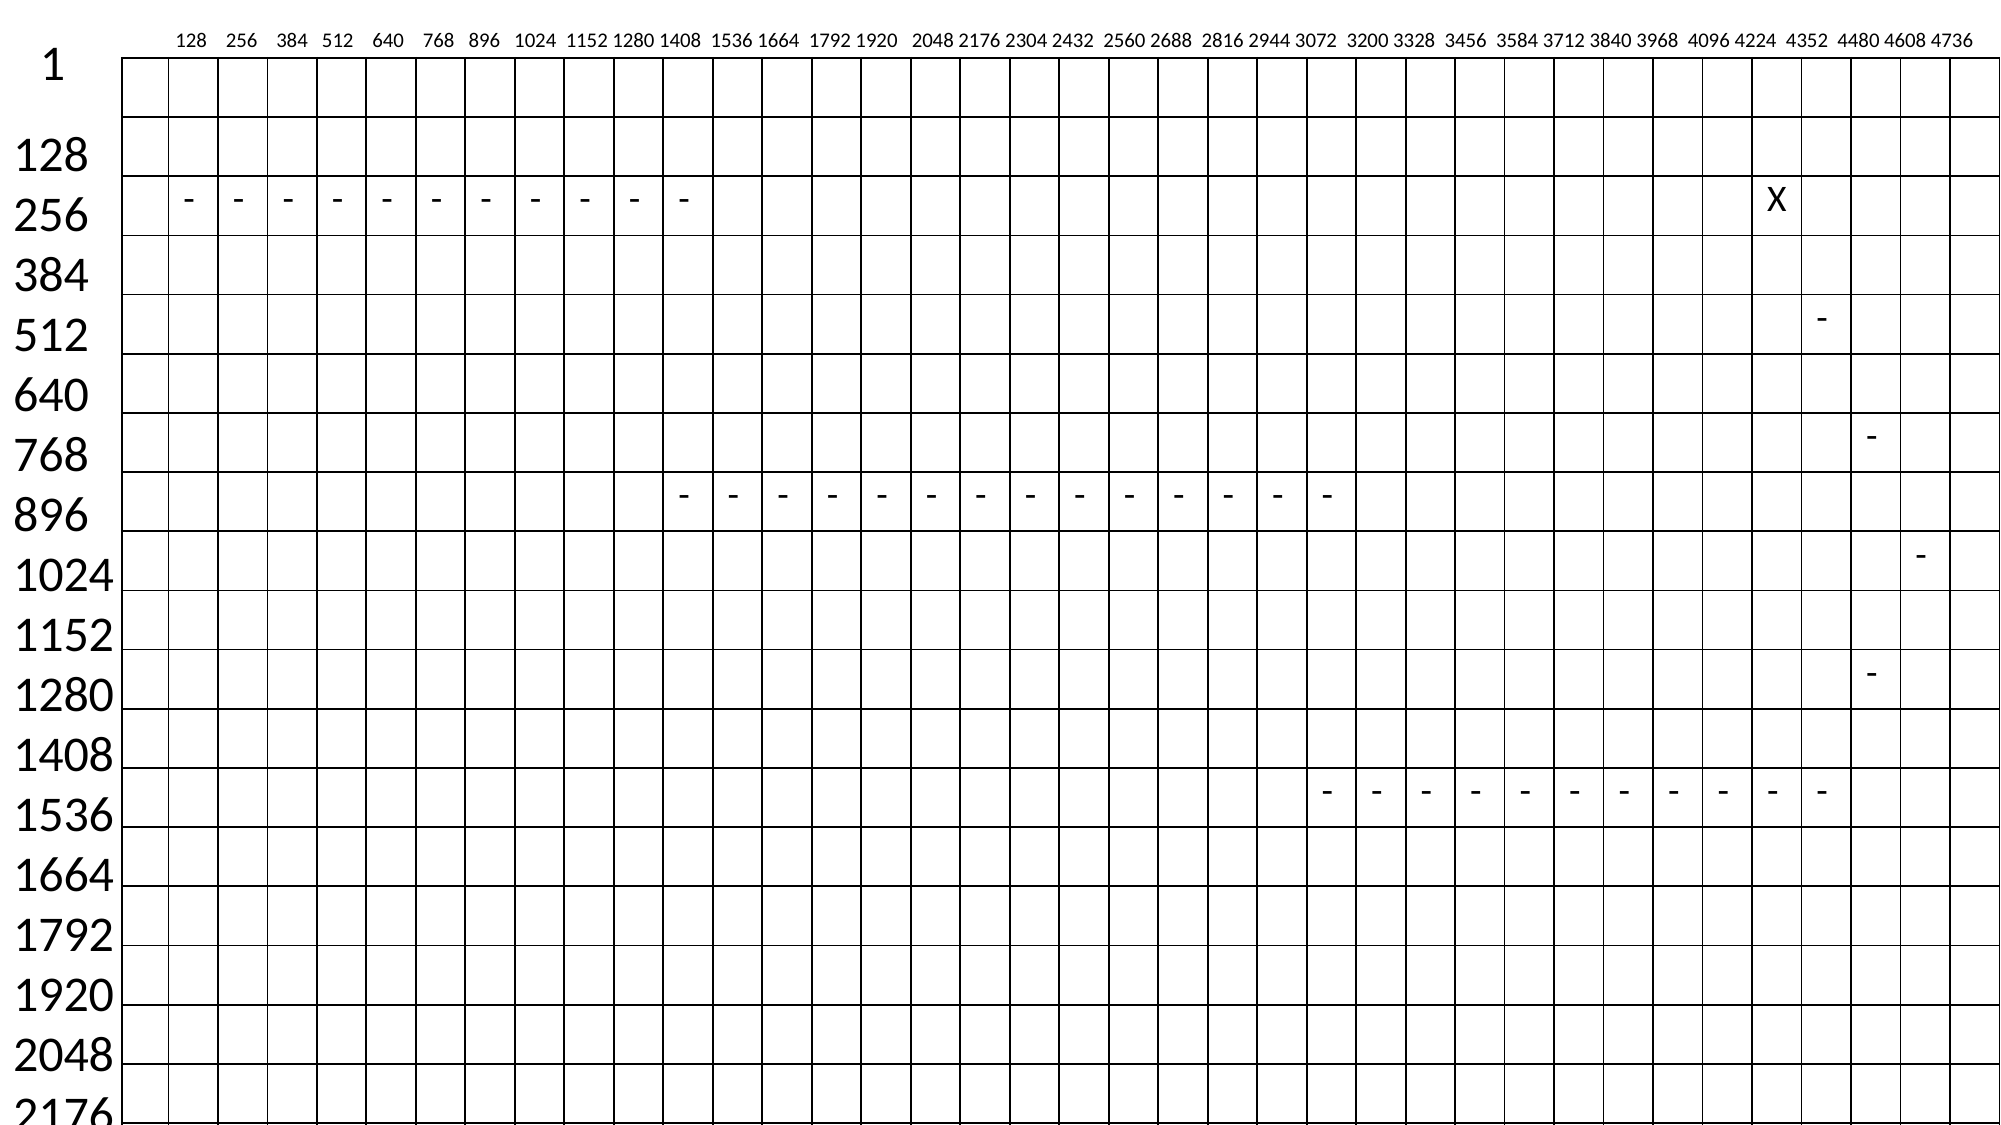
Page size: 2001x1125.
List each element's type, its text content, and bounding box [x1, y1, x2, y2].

table_cell - [1703, 769, 1751, 826]
table_cell [1159, 828, 1207, 885]
table_cell [268, 591, 316, 649]
table_cell [1011, 769, 1058, 826]
table_cell [1951, 236, 1999, 294]
table_cell [367, 650, 415, 708]
table_cell [1802, 177, 1850, 235]
table_cell [1951, 1065, 1999, 1122]
table_cell [1654, 414, 1702, 471]
table_cell [219, 887, 267, 945]
table_header [862, 59, 910, 116]
table_cell [1555, 532, 1603, 590]
table_cell [1555, 1065, 1603, 1122]
table_cell [1703, 414, 1751, 471]
table_cell [367, 1065, 415, 1122]
table_header [813, 59, 860, 116]
table_cell - [912, 473, 959, 530]
table_cell [1407, 828, 1454, 885]
table_cell [763, 532, 811, 590]
table_cell [1308, 1006, 1355, 1063]
table_cell [615, 532, 662, 590]
table_cell - [714, 473, 761, 530]
table_cell [714, 118, 761, 175]
table_cell [1110, 236, 1157, 294]
table_cell [1901, 946, 1949, 1004]
table_cell [417, 946, 464, 1004]
table_cell - [615, 177, 662, 235]
table_cell [862, 591, 910, 649]
table_cell [1555, 414, 1603, 471]
table_cell [1654, 650, 1702, 708]
table_cell [318, 118, 365, 175]
table_cell [862, 1006, 910, 1063]
table_cell [664, 295, 712, 353]
table_cell [714, 177, 761, 235]
table_cell [615, 946, 662, 1004]
table_cell [145, 473, 168, 530]
table_cell [169, 295, 217, 353]
table_cell [1407, 591, 1454, 649]
table_cell X [1753, 177, 1801, 235]
table_cell [1703, 591, 1751, 649]
table_cell [318, 710, 365, 767]
table_cell - [1901, 532, 1949, 590]
table_cell [1604, 118, 1652, 175]
table_cell - [367, 177, 415, 235]
table_cell [1357, 414, 1405, 471]
table_cell [565, 1006, 613, 1063]
table_cell - [268, 177, 316, 235]
table_cell [714, 1006, 761, 1063]
table_cell [1951, 414, 1999, 471]
table_cell [466, 650, 514, 708]
table_header [763, 59, 811, 116]
table_cell - [1209, 473, 1256, 530]
table_header [615, 59, 662, 116]
table_cell [1060, 828, 1108, 885]
table_header [1555, 59, 1603, 116]
table_cell [367, 946, 415, 1004]
table_cell [1110, 591, 1157, 649]
table_cell [961, 414, 1009, 471]
table_cell [1555, 710, 1603, 767]
table_cell [318, 769, 365, 826]
table_cell [1308, 650, 1355, 708]
table_cell [862, 946, 910, 1004]
table_cell [1505, 650, 1553, 708]
table_cell [367, 473, 415, 530]
table_cell [1505, 887, 1553, 945]
table_cell [1951, 177, 1999, 235]
table_cell [1654, 946, 1702, 1004]
table_cell [664, 828, 712, 885]
table_cell [318, 532, 365, 590]
table_cell [466, 532, 514, 590]
table_cell [565, 355, 613, 412]
table_cell - [1753, 769, 1801, 826]
table_cell [145, 650, 168, 708]
table_cell [615, 236, 662, 294]
table_cell [912, 591, 959, 649]
table_cell [1159, 118, 1207, 175]
table_cell [1110, 887, 1157, 945]
table_cell [1209, 710, 1256, 767]
table_cell [1357, 473, 1405, 530]
table_cell [516, 295, 563, 353]
table_cell [1209, 355, 1256, 412]
table_cell [219, 532, 267, 590]
table_header [1308, 59, 1355, 116]
table_cell [219, 355, 267, 412]
table_cell [912, 414, 959, 471]
table_cell [1407, 355, 1454, 412]
table_cell [1852, 118, 1900, 175]
table_cell [1159, 532, 1207, 590]
table_cell [1159, 236, 1207, 294]
table_cell [763, 1065, 811, 1122]
table_cell [1753, 828, 1801, 885]
table_cell [1011, 355, 1058, 412]
table_cell [1209, 769, 1256, 826]
table_cell [1258, 887, 1306, 945]
table_cell [1654, 295, 1702, 353]
table_cell [1802, 946, 1850, 1004]
table_cell - [1011, 473, 1058, 530]
table_cell [1209, 946, 1256, 1004]
table_cell [912, 710, 959, 767]
table_cell - [664, 177, 712, 235]
table_cell [1456, 650, 1504, 708]
table_cell [1357, 591, 1405, 649]
table_header [1951, 59, 1999, 116]
table_cell [1159, 1006, 1207, 1063]
table_cell [1357, 710, 1405, 767]
table_cell [763, 887, 811, 945]
table_cell [813, 177, 860, 235]
table_cell - [1505, 769, 1553, 826]
table_cell [1555, 946, 1603, 1004]
table_cell [1703, 177, 1751, 235]
table_cell [1209, 650, 1256, 708]
table_cell [1456, 1006, 1504, 1063]
table_cell [417, 236, 464, 294]
table_header [123, 98, 168, 116]
table_cell [961, 236, 1009, 294]
table_cell [813, 236, 860, 294]
table_cell [417, 887, 464, 945]
table_cell [1456, 473, 1504, 530]
table_cell [219, 414, 267, 471]
table_cell [1011, 414, 1058, 471]
table_cell [466, 887, 514, 945]
table_cell [1703, 1006, 1751, 1063]
table_header [1604, 59, 1652, 116]
table_cell [318, 887, 365, 945]
table_cell - [1852, 650, 1900, 708]
table_cell [1505, 355, 1553, 412]
table_header [1753, 59, 1801, 116]
table_cell [1753, 236, 1801, 294]
table_cell [1011, 532, 1058, 590]
table_cell [1901, 650, 1949, 708]
table_cell [145, 1065, 168, 1122]
table_cell [219, 828, 267, 885]
table_cell [1604, 355, 1652, 412]
table_cell [1258, 1065, 1306, 1122]
table_cell [664, 946, 712, 1004]
table_cell [1951, 355, 1999, 412]
table_cell [1357, 1065, 1405, 1122]
table_cell [615, 828, 662, 885]
table_cell [813, 769, 860, 826]
table_cell [664, 1006, 712, 1063]
table_cell [417, 355, 464, 412]
table_cell [1110, 177, 1157, 235]
table_cell [268, 828, 316, 885]
table_cell [615, 591, 662, 649]
table_header [318, 59, 365, 116]
table_cell - [961, 473, 1009, 530]
table_cell [1505, 1065, 1553, 1122]
table_cell [961, 769, 1009, 826]
table_cell [1258, 710, 1306, 767]
table_cell [664, 710, 712, 767]
table_cell [1802, 1006, 1850, 1063]
table_cell [664, 236, 712, 294]
table_cell [1604, 473, 1652, 530]
table_cell [862, 414, 910, 471]
table_cell [615, 473, 662, 530]
table_header [961, 59, 1009, 116]
table_cell [318, 473, 365, 530]
table_cell [1604, 650, 1652, 708]
table_cell [417, 532, 464, 590]
table_cell [565, 414, 613, 471]
table_cell [912, 532, 959, 590]
table_cell [318, 591, 365, 649]
table_cell [1159, 414, 1207, 471]
table_cell - [1110, 473, 1157, 530]
table_cell [763, 118, 811, 175]
table_cell [565, 1065, 613, 1122]
table_cell [1060, 1065, 1108, 1122]
table_header [417, 59, 464, 116]
table_cell [1951, 946, 1999, 1004]
table_cell [862, 828, 910, 885]
table_cell [1852, 591, 1900, 649]
table_cell [219, 946, 267, 1004]
table_cell [1901, 355, 1949, 412]
table_cell [516, 769, 563, 826]
table_cell [516, 887, 563, 945]
table_cell [1753, 650, 1801, 708]
table_cell [1209, 414, 1256, 471]
table_header [169, 98, 217, 116]
table_cell [1258, 591, 1306, 649]
table_cell [1555, 473, 1603, 530]
table_cell [169, 473, 217, 530]
table_cell [1852, 295, 1900, 353]
table_cell - [862, 473, 910, 530]
table_cell [1209, 236, 1256, 294]
table_cell [1753, 295, 1801, 353]
table_header [1011, 59, 1058, 116]
table_cell [466, 828, 514, 885]
table_cell [516, 946, 563, 1004]
table_cell [813, 591, 860, 649]
table_cell [1505, 591, 1553, 649]
table_cell [219, 1065, 267, 1122]
table_cell [1802, 355, 1850, 412]
table_cell [664, 887, 712, 945]
table_header [1456, 59, 1504, 116]
table_cell [1852, 828, 1900, 885]
table_cell [1901, 710, 1949, 767]
table_cell [1011, 828, 1058, 885]
table_cell [516, 236, 563, 294]
table_cell [664, 414, 712, 471]
table_cell [145, 887, 168, 945]
table_cell [1555, 118, 1603, 175]
table_cell - [219, 177, 267, 235]
table_cell [813, 946, 860, 1004]
table_header [516, 59, 563, 116]
table_cell [1011, 946, 1058, 1004]
table_cell [1258, 946, 1306, 1004]
table_cell [1110, 532, 1157, 590]
table_cell - [1357, 769, 1405, 826]
table_cell [367, 769, 415, 826]
table_cell [1901, 414, 1949, 471]
table_cell [1505, 236, 1553, 294]
table_cell [417, 118, 464, 175]
table_cell [714, 591, 761, 649]
table_cell [169, 532, 217, 590]
table_cell [318, 236, 365, 294]
table_cell [1011, 236, 1058, 294]
table_cell [1654, 1006, 1702, 1063]
table_cell [615, 650, 662, 708]
table_cell [1802, 591, 1850, 649]
table_cell [813, 1065, 860, 1122]
table_cell [1159, 1065, 1207, 1122]
table_cell [763, 710, 811, 767]
table_cell [1060, 887, 1108, 945]
table_cell [1456, 946, 1504, 1004]
table_cell [1654, 1065, 1702, 1122]
table_cell [1852, 946, 1900, 1004]
table_cell [615, 887, 662, 945]
table_cell [862, 710, 910, 767]
table_cell [1407, 887, 1454, 945]
table_cell [1654, 828, 1702, 885]
table_cell - [1060, 473, 1108, 530]
table_cell [1357, 236, 1405, 294]
table_cell [145, 295, 168, 353]
table_cell [1060, 946, 1108, 1004]
table_cell [1654, 591, 1702, 649]
table_cell [1951, 710, 1999, 767]
table_header [1258, 59, 1306, 116]
table_cell [145, 946, 168, 1004]
table_cell [1703, 236, 1751, 294]
table_cell [219, 473, 267, 530]
table_cell [1011, 591, 1058, 649]
table_cell [1407, 650, 1454, 708]
table_cell [1308, 414, 1355, 471]
table_cell [813, 355, 860, 412]
table_cell [813, 650, 860, 708]
table_cell [813, 295, 860, 353]
table_cell [961, 887, 1009, 945]
table_cell [1258, 414, 1306, 471]
table_cell [367, 828, 415, 885]
table_cell [1357, 177, 1405, 235]
table_cell [1258, 118, 1306, 175]
table_cell [1753, 414, 1801, 471]
table_cell [219, 769, 267, 826]
table_cell [1654, 236, 1702, 294]
table_cell [1357, 532, 1405, 590]
table_cell [1753, 532, 1801, 590]
table_cell [219, 295, 267, 353]
table_cell [1110, 355, 1157, 412]
table_cell [1011, 177, 1058, 235]
table_cell [169, 591, 217, 649]
table_cell [318, 828, 365, 885]
table_cell [1258, 295, 1306, 353]
table_cell [1456, 236, 1504, 294]
table_cell [714, 946, 761, 1004]
table_cell [1951, 591, 1999, 649]
table_header [1060, 59, 1108, 116]
table_cell [1060, 177, 1108, 235]
table_cell [1852, 532, 1900, 590]
table_cell [1753, 887, 1801, 945]
table_header [1407, 59, 1454, 116]
table_cell [1901, 1065, 1949, 1122]
text_box 128 256 384 512 640 768 896 1024 1152 1280 1408 1536 1664 1792 1920 2048 2176 2304 2432 2560 2688 2816 2944 3072 3200 3328 3456 3584 3712 3840 3968 4096 4224 4352 4480 4608 4736 [160, 18, 2000, 59]
table_cell [169, 828, 217, 885]
table_cell [1802, 414, 1850, 471]
table_cell [1308, 828, 1355, 885]
table_cell [862, 650, 910, 708]
table_cell [466, 591, 514, 649]
table_cell [912, 828, 959, 885]
text_box 128 256 384 512 640 768 896 1024 1152 1280 1408 1536 1664 1792 1920 2048 2176 2304 [0, 114, 145, 1125]
table_cell [565, 710, 613, 767]
table_cell [1753, 1065, 1801, 1122]
table_cell [912, 946, 959, 1004]
table_cell [565, 887, 613, 945]
table_cell [862, 177, 910, 235]
table_cell [516, 532, 563, 590]
table_cell [714, 828, 761, 885]
table_cell [1604, 1065, 1652, 1122]
table_cell [367, 591, 415, 649]
table_cell [565, 236, 613, 294]
table_cell [615, 118, 662, 175]
table_cell [268, 1006, 316, 1063]
table_cell [1456, 1065, 1504, 1122]
table_cell [219, 710, 267, 767]
table_cell [565, 295, 613, 353]
table_header [268, 59, 316, 116]
table_cell [1901, 236, 1949, 294]
table_cell [169, 118, 217, 175]
table_cell [1110, 769, 1157, 826]
table_cell [862, 355, 910, 412]
text_box 1 [25, 22, 265, 98]
table_cell [1456, 591, 1504, 649]
table_cell [1555, 355, 1603, 412]
table_cell [1159, 887, 1207, 945]
table_cell [565, 650, 613, 708]
table_cell [1308, 1065, 1355, 1122]
table_cell [1703, 650, 1751, 708]
table_cell [1308, 295, 1355, 353]
table_header [1357, 59, 1405, 116]
table_cell [714, 650, 761, 708]
table_cell [1308, 355, 1355, 412]
table_cell [615, 355, 662, 412]
table_cell [318, 355, 365, 412]
table_cell - [565, 177, 613, 235]
table_cell [1753, 710, 1801, 767]
table_cell - [1654, 769, 1702, 826]
table_cell [169, 1065, 217, 1122]
table_cell [1060, 295, 1108, 353]
table_cell [1654, 710, 1702, 767]
table_cell [318, 946, 365, 1004]
table_cell [1060, 710, 1108, 767]
table_cell [1753, 473, 1801, 530]
table_cell [1604, 887, 1652, 945]
table_cell [565, 828, 613, 885]
table_cell [145, 828, 168, 885]
table_cell [1604, 177, 1652, 235]
table_cell [1753, 355, 1801, 412]
table_cell [1802, 710, 1850, 767]
table_cell [1357, 650, 1405, 708]
table_cell [1951, 1006, 1999, 1063]
table_cell [1209, 177, 1256, 235]
table_cell [1357, 1006, 1405, 1063]
table_cell [219, 1006, 267, 1063]
table_cell [813, 1006, 860, 1063]
table_cell [1110, 710, 1157, 767]
table_cell [714, 1065, 761, 1122]
table_cell [1753, 946, 1801, 1004]
table_cell [1753, 118, 1801, 175]
table_cell [1604, 828, 1652, 885]
table_cell [516, 355, 563, 412]
table_cell [1060, 1006, 1108, 1063]
table_cell [1357, 355, 1405, 412]
table_cell [1852, 177, 1900, 235]
table_cell [516, 650, 563, 708]
table_cell [1951, 473, 1999, 530]
table_cell [1802, 1065, 1850, 1122]
table_cell [1209, 532, 1256, 590]
table_cell [1456, 887, 1504, 945]
table_cell [664, 355, 712, 412]
table_cell [615, 710, 662, 767]
table_cell [1258, 769, 1306, 826]
table_cell [1654, 177, 1702, 235]
table_cell [268, 710, 316, 767]
table_cell [565, 946, 613, 1004]
table_cell [1011, 1065, 1058, 1122]
table_cell [912, 295, 959, 353]
table_cell [1456, 177, 1504, 235]
table_cell [1159, 769, 1207, 826]
table_header [912, 59, 959, 116]
table_cell [664, 769, 712, 826]
table_cell - [1604, 769, 1652, 826]
table_cell [1505, 295, 1553, 353]
table_cell [961, 1006, 1009, 1063]
table_cell [1802, 650, 1850, 708]
table_cell [169, 1006, 217, 1063]
table_header [1852, 59, 1900, 116]
table_cell [1901, 295, 1949, 353]
table_cell [367, 118, 415, 175]
table_cell [565, 591, 613, 649]
table_cell [1703, 887, 1751, 945]
table_cell [714, 710, 761, 767]
table_cell [813, 118, 860, 175]
table_cell [763, 591, 811, 649]
table_cell [1456, 828, 1504, 885]
table_cell [466, 414, 514, 471]
table_cell [961, 710, 1009, 767]
table_cell [961, 650, 1009, 708]
table_cell [1159, 295, 1207, 353]
table_cell [268, 473, 316, 530]
table_cell [417, 414, 464, 471]
table_cell [145, 355, 168, 412]
table_cell [1060, 532, 1108, 590]
table_cell [1654, 355, 1702, 412]
table_cell [169, 650, 217, 708]
table_cell [1604, 946, 1652, 1004]
table_cell [813, 828, 860, 885]
table_cell [1555, 1006, 1603, 1063]
table_cell [516, 710, 563, 767]
table_cell [1901, 769, 1949, 826]
table_cell [145, 769, 168, 826]
table_cell - [1308, 473, 1355, 530]
table_cell [268, 295, 316, 353]
table_cell [1308, 532, 1355, 590]
table_cell [763, 414, 811, 471]
table_cell [268, 414, 316, 471]
table_cell [1159, 591, 1207, 649]
table_cell [1852, 1006, 1900, 1063]
table_cell [145, 591, 168, 649]
table_cell - [417, 177, 464, 235]
table_cell [169, 236, 217, 294]
table_cell [1060, 650, 1108, 708]
table_cell - [318, 177, 365, 235]
table_cell [813, 414, 860, 471]
table_cell [1901, 118, 1949, 175]
table_cell [1258, 177, 1306, 235]
table_cell [1456, 414, 1504, 471]
table_cell [1407, 1065, 1454, 1122]
table_cell [1654, 532, 1702, 590]
table_cell [1901, 828, 1949, 885]
table_header [219, 59, 267, 116]
table_cell [1703, 473, 1751, 530]
table_cell [466, 473, 514, 530]
table_cell [1951, 769, 1999, 826]
table_cell [1011, 710, 1058, 767]
table_cell [813, 532, 860, 590]
table_cell [145, 532, 168, 590]
table_cell [1060, 591, 1108, 649]
table_cell [466, 1006, 514, 1063]
table_cell [1407, 414, 1454, 471]
table_cell [417, 828, 464, 885]
table_header [1159, 59, 1207, 116]
table_cell [145, 118, 168, 175]
table_cell [1110, 118, 1157, 175]
table_cell [1308, 591, 1355, 649]
table_cell [367, 1006, 415, 1063]
table_header [714, 59, 761, 116]
table_cell [516, 828, 563, 885]
table_cell [1901, 177, 1949, 235]
table_cell [615, 1006, 662, 1063]
table_cell [1209, 1065, 1256, 1122]
table_cell [1407, 118, 1454, 175]
table_cell [1901, 591, 1949, 649]
table_cell [1951, 532, 1999, 590]
table_cell [417, 769, 464, 826]
table_cell [1505, 473, 1553, 530]
table_cell [417, 1006, 464, 1063]
table_cell [714, 887, 761, 945]
table_cell [714, 532, 761, 590]
table_cell - [1407, 769, 1454, 826]
table_cell [1555, 650, 1603, 708]
table_cell [516, 414, 563, 471]
table_cell [1308, 177, 1355, 235]
table_cell [961, 295, 1009, 353]
table_cell [1110, 414, 1157, 471]
table_cell [1407, 295, 1454, 353]
table_cell [1258, 355, 1306, 412]
table_cell [268, 769, 316, 826]
table_cell [1110, 295, 1157, 353]
table_cell [1703, 946, 1751, 1004]
table_cell [862, 887, 910, 945]
table_cell - [1802, 769, 1850, 826]
table_cell [1357, 828, 1405, 885]
table_cell [1209, 1006, 1256, 1063]
table_cell [367, 532, 415, 590]
table_cell [1456, 118, 1504, 175]
table_cell [169, 355, 217, 412]
table_header [1209, 59, 1256, 116]
table_cell - [516, 177, 563, 235]
table_cell [1753, 591, 1801, 649]
table_cell [1456, 710, 1504, 767]
table_cell [1505, 118, 1553, 175]
table_cell [1753, 1006, 1801, 1063]
table_cell [367, 887, 415, 945]
table_cell [1654, 473, 1702, 530]
table_cell [1308, 710, 1355, 767]
table_cell [318, 1065, 365, 1122]
table_cell [1456, 295, 1504, 353]
table_cell [714, 414, 761, 471]
table_cell [268, 887, 316, 945]
table_header [1505, 59, 1553, 116]
table_cell [912, 118, 959, 175]
table_cell [912, 236, 959, 294]
table_cell [1604, 1006, 1652, 1063]
table_cell [169, 887, 217, 945]
table_cell [912, 650, 959, 708]
table_cell [1258, 1006, 1306, 1063]
table_header [466, 59, 514, 116]
table_cell [763, 828, 811, 885]
table_cell [664, 650, 712, 708]
table_cell [1505, 828, 1553, 885]
table_cell [1555, 295, 1603, 353]
table_cell [912, 177, 959, 235]
table_cell [1604, 414, 1652, 471]
table_cell [1011, 1006, 1058, 1063]
table_cell - [1852, 414, 1900, 471]
table_cell [912, 1065, 959, 1122]
table_cell [1901, 887, 1949, 945]
table_cell [1209, 295, 1256, 353]
table_cell [1555, 828, 1603, 885]
table_cell [1654, 887, 1702, 945]
table_cell [1407, 1006, 1454, 1063]
table_cell [1456, 355, 1504, 412]
table_cell [318, 1006, 365, 1063]
table_cell [466, 1065, 514, 1122]
table_cell [1604, 295, 1652, 353]
table_cell [268, 532, 316, 590]
table_cell [1159, 946, 1207, 1004]
table_cell [1505, 177, 1553, 235]
table_cell [1703, 710, 1751, 767]
table_cell [145, 414, 168, 471]
table_cell [169, 769, 217, 826]
table_cell [1407, 473, 1454, 530]
table_cell [1901, 473, 1949, 530]
table_cell [318, 650, 365, 708]
table_cell [1308, 236, 1355, 294]
table_cell [268, 946, 316, 1004]
table_cell [912, 887, 959, 945]
table_cell [318, 414, 365, 471]
table_cell [417, 1065, 464, 1122]
table_cell [1308, 946, 1355, 1004]
table_cell [268, 236, 316, 294]
table_cell [664, 591, 712, 649]
table_cell [714, 769, 761, 826]
table_cell - [1456, 769, 1504, 826]
table_cell [664, 1065, 712, 1122]
table_cell [1852, 769, 1900, 826]
table_cell [1258, 828, 1306, 885]
table_cell [466, 769, 514, 826]
table_cell [615, 414, 662, 471]
table_cell [961, 946, 1009, 1004]
table_cell - [763, 473, 811, 530]
table_cell [1456, 532, 1504, 590]
table_cell [169, 414, 217, 471]
table_cell [268, 118, 316, 175]
table_cell [318, 295, 365, 353]
table_cell [1802, 887, 1850, 945]
table_cell [1703, 828, 1751, 885]
table_cell [615, 1065, 662, 1122]
table_cell [1011, 295, 1058, 353]
table_cell [1407, 710, 1454, 767]
table_cell [1159, 355, 1207, 412]
table_cell [1209, 887, 1256, 945]
table_cell [516, 118, 563, 175]
table_cell [268, 1065, 316, 1122]
table_cell [367, 295, 415, 353]
table_cell [1060, 355, 1108, 412]
table_cell [664, 118, 712, 175]
table_cell [169, 946, 217, 1004]
table_cell [763, 650, 811, 708]
table_header [1802, 59, 1850, 116]
table_header [1654, 59, 1702, 116]
table_cell [516, 1065, 563, 1122]
table_cell [714, 295, 761, 353]
table_cell [862, 769, 910, 826]
table_cell [862, 532, 910, 590]
table_cell [1654, 118, 1702, 175]
table_cell [417, 295, 464, 353]
table_cell [1407, 177, 1454, 235]
table_cell [1011, 118, 1058, 175]
table_cell [1951, 887, 1999, 945]
table_cell [219, 118, 267, 175]
table_cell [862, 295, 910, 353]
table_cell - [664, 473, 712, 530]
table_cell [813, 710, 860, 767]
table_cell [615, 295, 662, 353]
table_cell [912, 355, 959, 412]
table_cell [1505, 1006, 1553, 1063]
table_cell [565, 118, 613, 175]
table_cell [1852, 1065, 1900, 1122]
table_cell [1258, 650, 1306, 708]
table_cell [1258, 236, 1306, 294]
table_cell - [1258, 473, 1306, 530]
table_cell [1110, 1006, 1157, 1063]
table_cell [1802, 828, 1850, 885]
table_cell [1110, 650, 1157, 708]
table_cell [466, 236, 514, 294]
table_cell [1060, 414, 1108, 471]
table_cell [1060, 769, 1108, 826]
table_cell [466, 946, 514, 1004]
table_header [1703, 59, 1751, 116]
table_header [664, 59, 712, 116]
table_cell [219, 650, 267, 708]
table_cell [417, 473, 464, 530]
table_cell - [1802, 295, 1850, 353]
table_cell [466, 118, 514, 175]
table_cell [1060, 118, 1108, 175]
table_cell [565, 769, 613, 826]
table_cell [1852, 710, 1900, 767]
table_cell [1703, 355, 1751, 412]
table_cell [1703, 1065, 1751, 1122]
table_cell [1604, 236, 1652, 294]
table_cell [1555, 887, 1603, 945]
table_cell [862, 118, 910, 175]
table_cell [1802, 118, 1850, 175]
table_cell - [169, 177, 217, 235]
table_cell [1901, 1006, 1949, 1063]
table_cell [961, 828, 1009, 885]
table_cell - [1555, 769, 1603, 826]
table_cell [1604, 710, 1652, 767]
table_cell [417, 710, 464, 767]
table_cell [1407, 946, 1454, 1004]
table_header [1901, 59, 1949, 116]
table_cell [763, 295, 811, 353]
table_cell [1951, 118, 1999, 175]
table_cell [763, 946, 811, 1004]
table_cell [862, 236, 910, 294]
table_cell [268, 650, 316, 708]
table_cell [1209, 828, 1256, 885]
table_cell [145, 1006, 168, 1063]
table_cell [961, 118, 1009, 175]
table_cell [268, 355, 316, 412]
table_cell [714, 355, 761, 412]
table_cell - [466, 177, 514, 235]
table_cell [1703, 118, 1751, 175]
table_cell [516, 1006, 563, 1063]
table_cell [1407, 236, 1454, 294]
table_cell [367, 236, 415, 294]
table_cell [1555, 177, 1603, 235]
table_cell [763, 769, 811, 826]
table_cell [912, 769, 959, 826]
table_cell [1505, 532, 1553, 590]
table_cell [1110, 946, 1157, 1004]
table_cell [912, 1006, 959, 1063]
table_cell [1258, 532, 1306, 590]
table_header [565, 59, 613, 116]
table_cell [714, 236, 761, 294]
table_cell [1357, 118, 1405, 175]
table_cell [1604, 532, 1652, 590]
table_cell [1555, 236, 1603, 294]
table_cell [367, 710, 415, 767]
table_cell [1852, 887, 1900, 945]
table_cell [145, 710, 168, 767]
table_cell [1159, 650, 1207, 708]
table_cell [961, 532, 1009, 590]
table_cell - [1159, 473, 1207, 530]
table_cell [1407, 532, 1454, 590]
table_cell [763, 236, 811, 294]
table_cell [1505, 946, 1553, 1004]
table_cell [1951, 828, 1999, 885]
table_cell [862, 1065, 910, 1122]
table_cell [961, 591, 1009, 649]
table_cell [1951, 295, 1999, 353]
table_cell [1852, 236, 1900, 294]
table_cell [763, 355, 811, 412]
table_cell [169, 710, 217, 767]
table_cell [813, 887, 860, 945]
table_cell [219, 236, 267, 294]
table_cell [1703, 295, 1751, 353]
table_cell [417, 650, 464, 708]
table_cell [417, 591, 464, 649]
table_cell [367, 355, 415, 412]
table_cell - [1308, 769, 1355, 826]
table_cell [1159, 177, 1207, 235]
table_cell [1852, 473, 1900, 530]
table_cell [1555, 591, 1603, 649]
table_cell [1110, 1065, 1157, 1122]
table_cell [615, 769, 662, 826]
table_cell [1011, 887, 1058, 945]
table_cell [961, 177, 1009, 235]
table_cell [1802, 473, 1850, 530]
table_cell [145, 177, 168, 235]
table_cell [1505, 710, 1553, 767]
table_cell [1852, 355, 1900, 412]
table_cell [1604, 591, 1652, 649]
table_cell [1357, 946, 1405, 1004]
table_cell [1159, 710, 1207, 767]
table_cell [466, 295, 514, 353]
table_cell [516, 473, 563, 530]
table_cell [1703, 532, 1751, 590]
table_cell [1308, 118, 1355, 175]
table_cell [219, 591, 267, 649]
table_cell [1802, 532, 1850, 590]
table_cell [1357, 887, 1405, 945]
table_cell [1060, 236, 1108, 294]
table_cell [367, 414, 415, 471]
table_cell [565, 473, 613, 530]
table_cell [1308, 887, 1355, 945]
table_cell [1110, 828, 1157, 885]
table_cell [466, 355, 514, 412]
table_cell [763, 177, 811, 235]
table_cell [961, 355, 1009, 412]
table_cell [1011, 650, 1058, 708]
table_cell [1357, 295, 1405, 353]
table_cell [1802, 236, 1850, 294]
table_cell [961, 1065, 1009, 1122]
table_cell [516, 591, 563, 649]
table_cell [1209, 591, 1256, 649]
table_cell [664, 532, 712, 590]
table_cell [466, 710, 514, 767]
table_cell - [813, 473, 860, 530]
table_header [1110, 59, 1157, 116]
table_cell [145, 236, 168, 294]
table_cell [565, 532, 613, 590]
table_cell [1505, 414, 1553, 471]
table_cell [763, 1006, 811, 1063]
table_cell [1209, 118, 1256, 175]
table_cell [1951, 650, 1999, 708]
table_header [367, 59, 415, 116]
